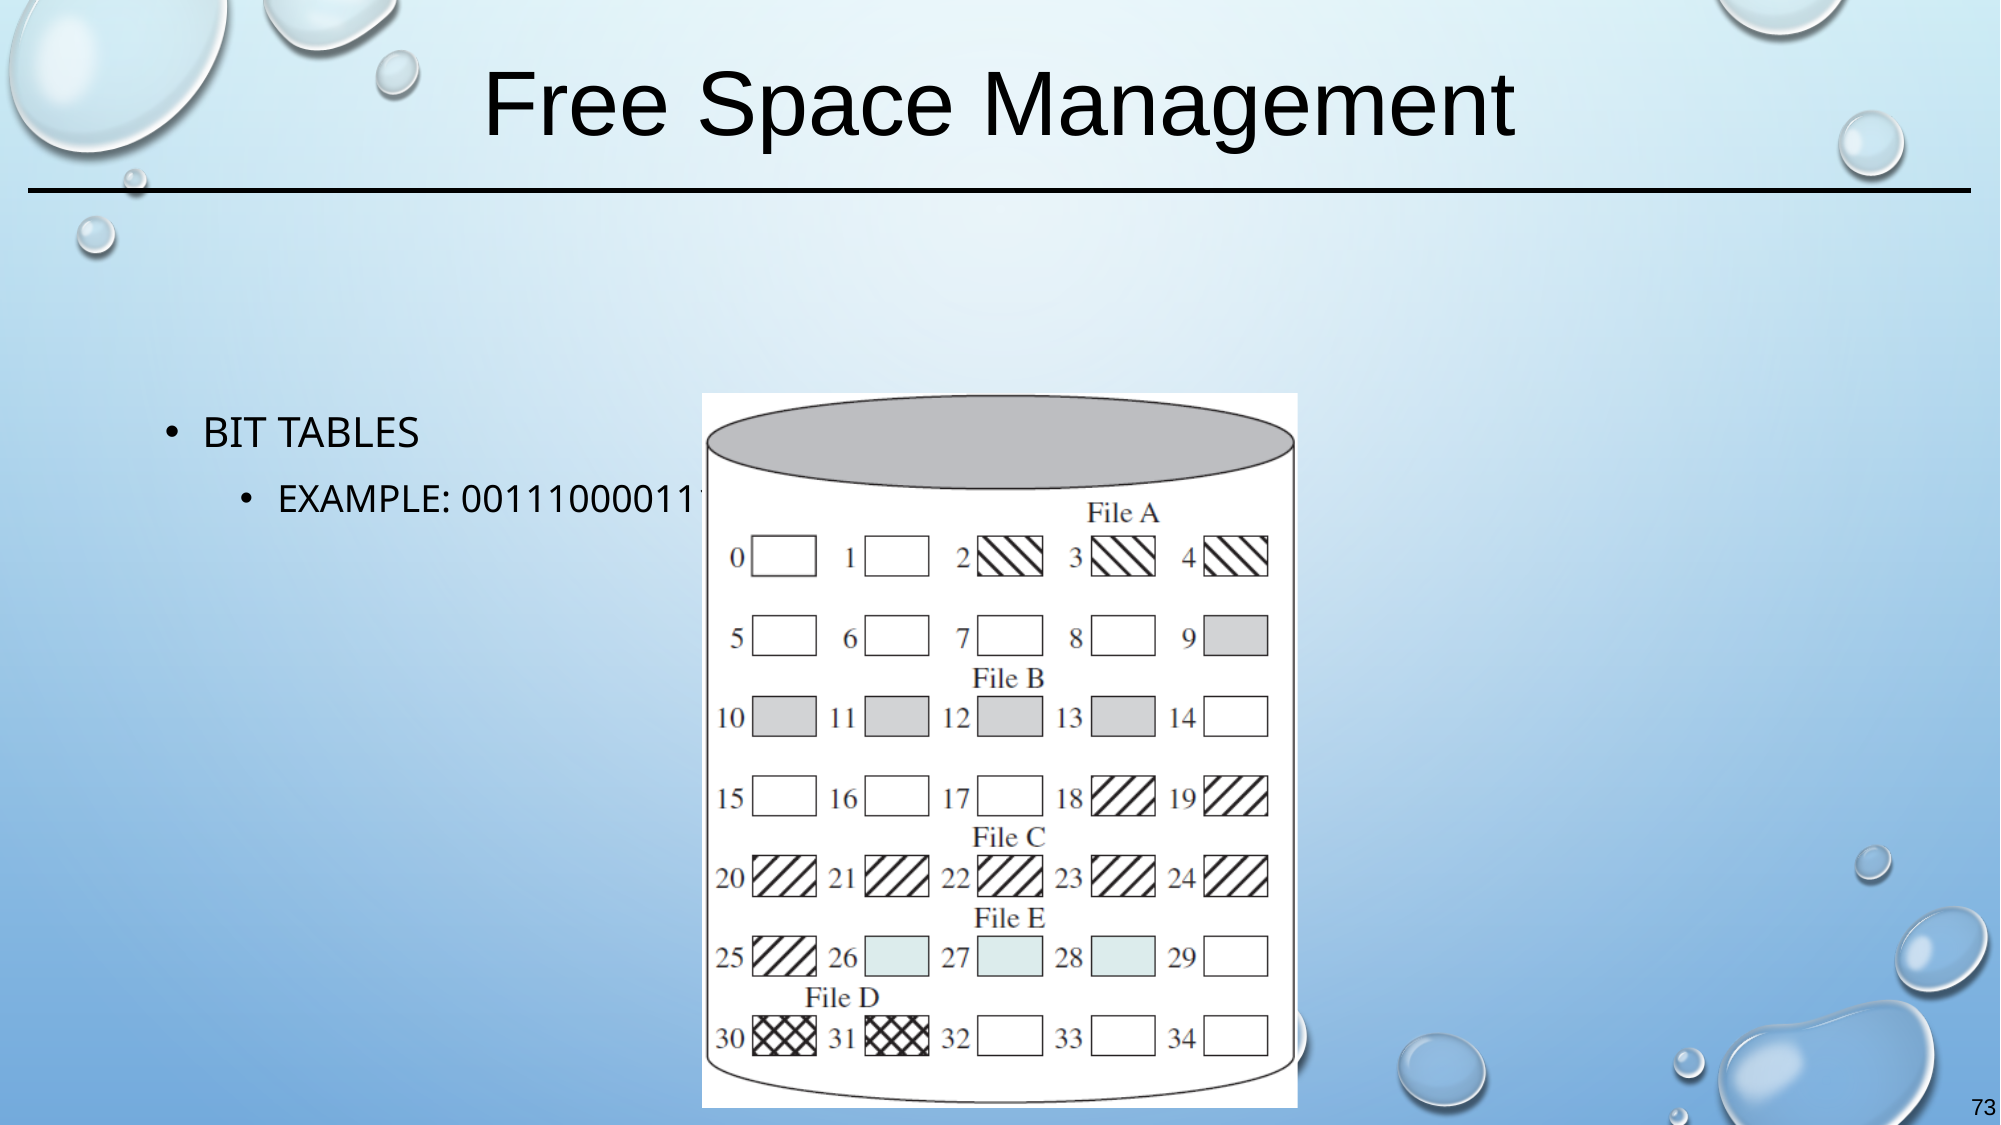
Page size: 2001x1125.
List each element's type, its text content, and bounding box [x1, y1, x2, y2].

title Free Space Management [28, 25, 1972, 187]
list Bit tables Example: 00111000011111000011111111111011000 [149, 388, 1851, 950]
slide_number 73 [1909, 1089, 2000, 1124]
picture [0, 0, 2000, 1125]
